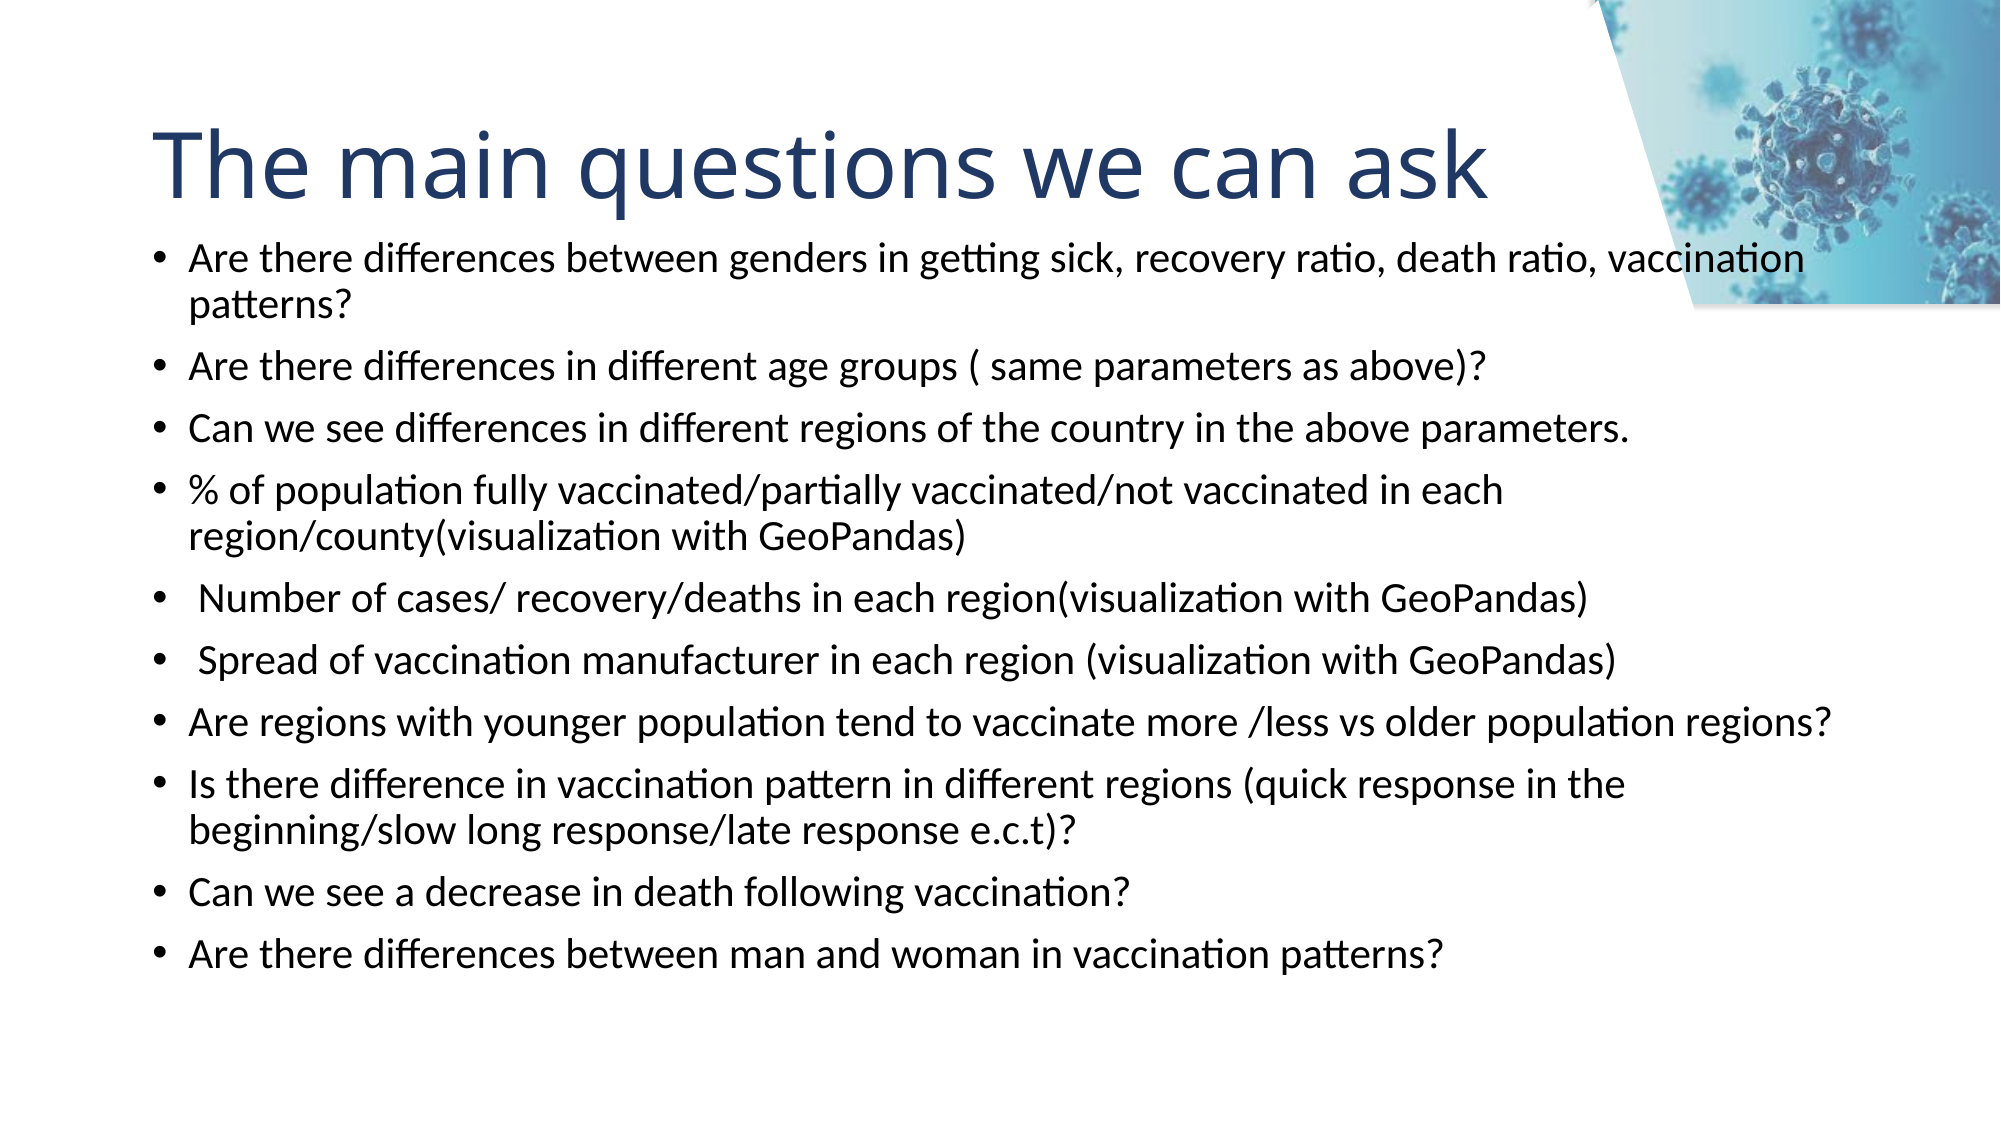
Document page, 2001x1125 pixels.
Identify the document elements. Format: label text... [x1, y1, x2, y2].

list Are there differences between genders in getting sick, recovery ratio, death ratio, vaccination patterns? Are there differences in different age groups ( same parameters as above)? Can we see differences in different regions of the country in the above parameters. % of population fully vaccinated/partially vaccinated/not vaccinated in each region/county(visualization with GeoPandas) Number of cases/ recovery/deaths in each region(visualization with GeoPandas) Spread of vaccination manufacturer in each region (visualization with GeoPandas) Are regions with younger population tend to vaccinate more /less vs older population regions? Is there difference in vaccination pattern in different regions (quick response in the beginning/slow long response/late response e.c.t)? Can we see a decrease in death following vaccination? Are there differences between man and woman in vaccination patterns? [137, 227, 1863, 1008]
title The main questions we can ask [137, 59, 1863, 227]
